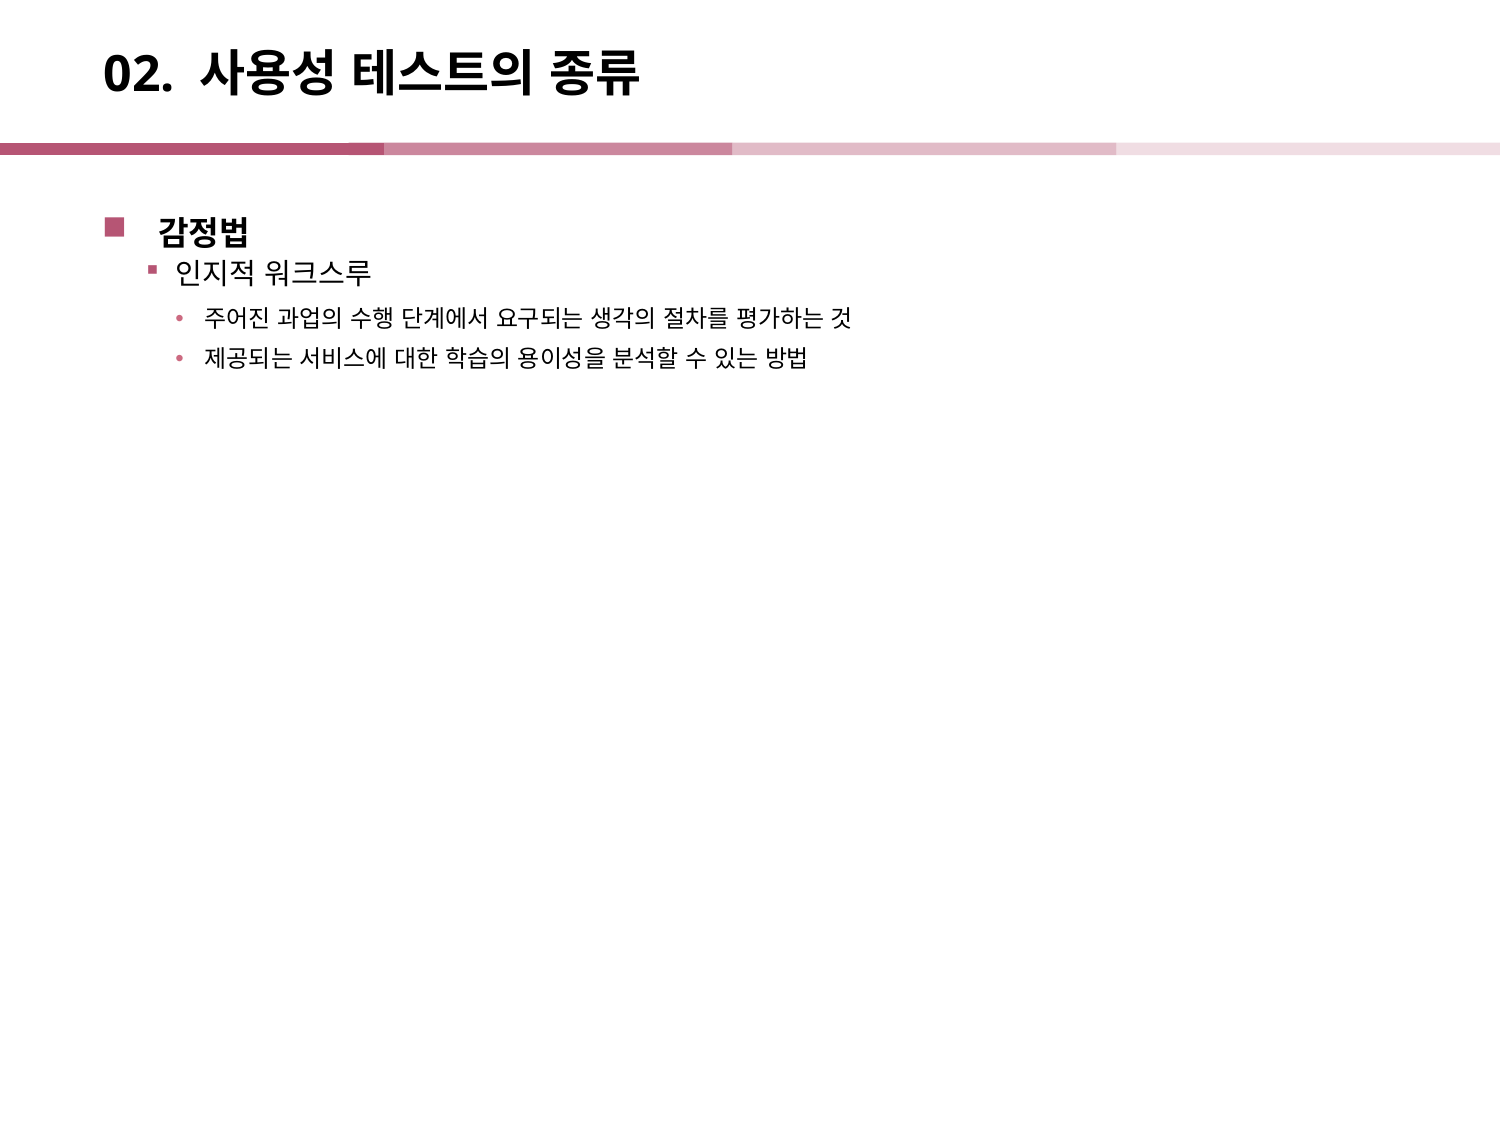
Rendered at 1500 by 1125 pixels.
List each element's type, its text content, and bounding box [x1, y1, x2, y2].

title 02. 사용성 테스트의 종류 [88, 30, 1329, 121]
list 감정법 인지적 워크스루 주어진 과업의 수행 단계에서 요구되는 생각의 절차를 평가하는 것 제공되는 서비스에 대한 학습의 용이성을 분석할 수 있는 방법 [86, 184, 1459, 1071]
